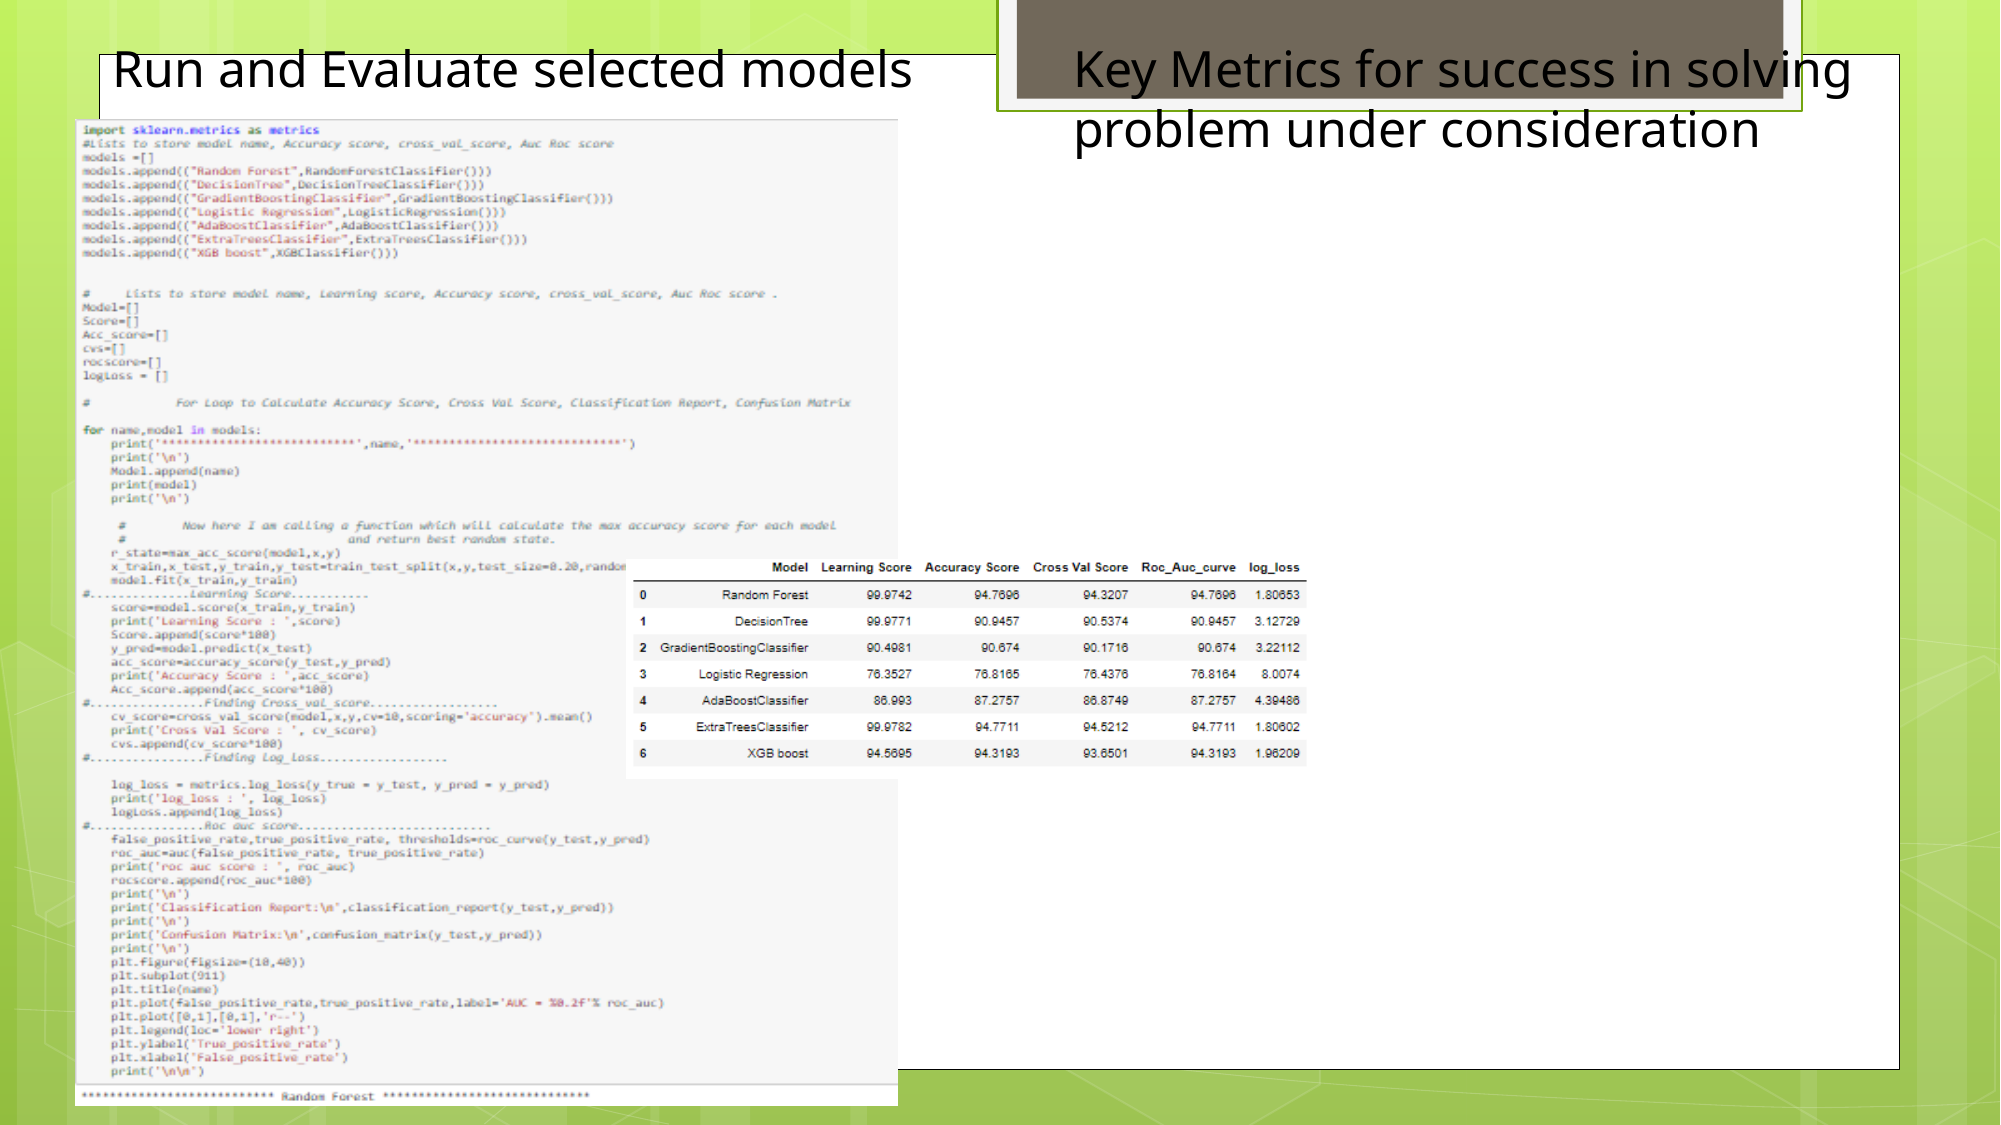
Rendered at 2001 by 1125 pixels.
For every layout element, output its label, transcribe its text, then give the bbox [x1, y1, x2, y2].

text_box Key Metrics for success in solving problem under consideration [1058, 29, 1883, 165]
text_box Run and Evaluate selected models [97, 29, 929, 105]
picture [75, 119, 898, 1106]
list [625, 559, 1313, 779]
